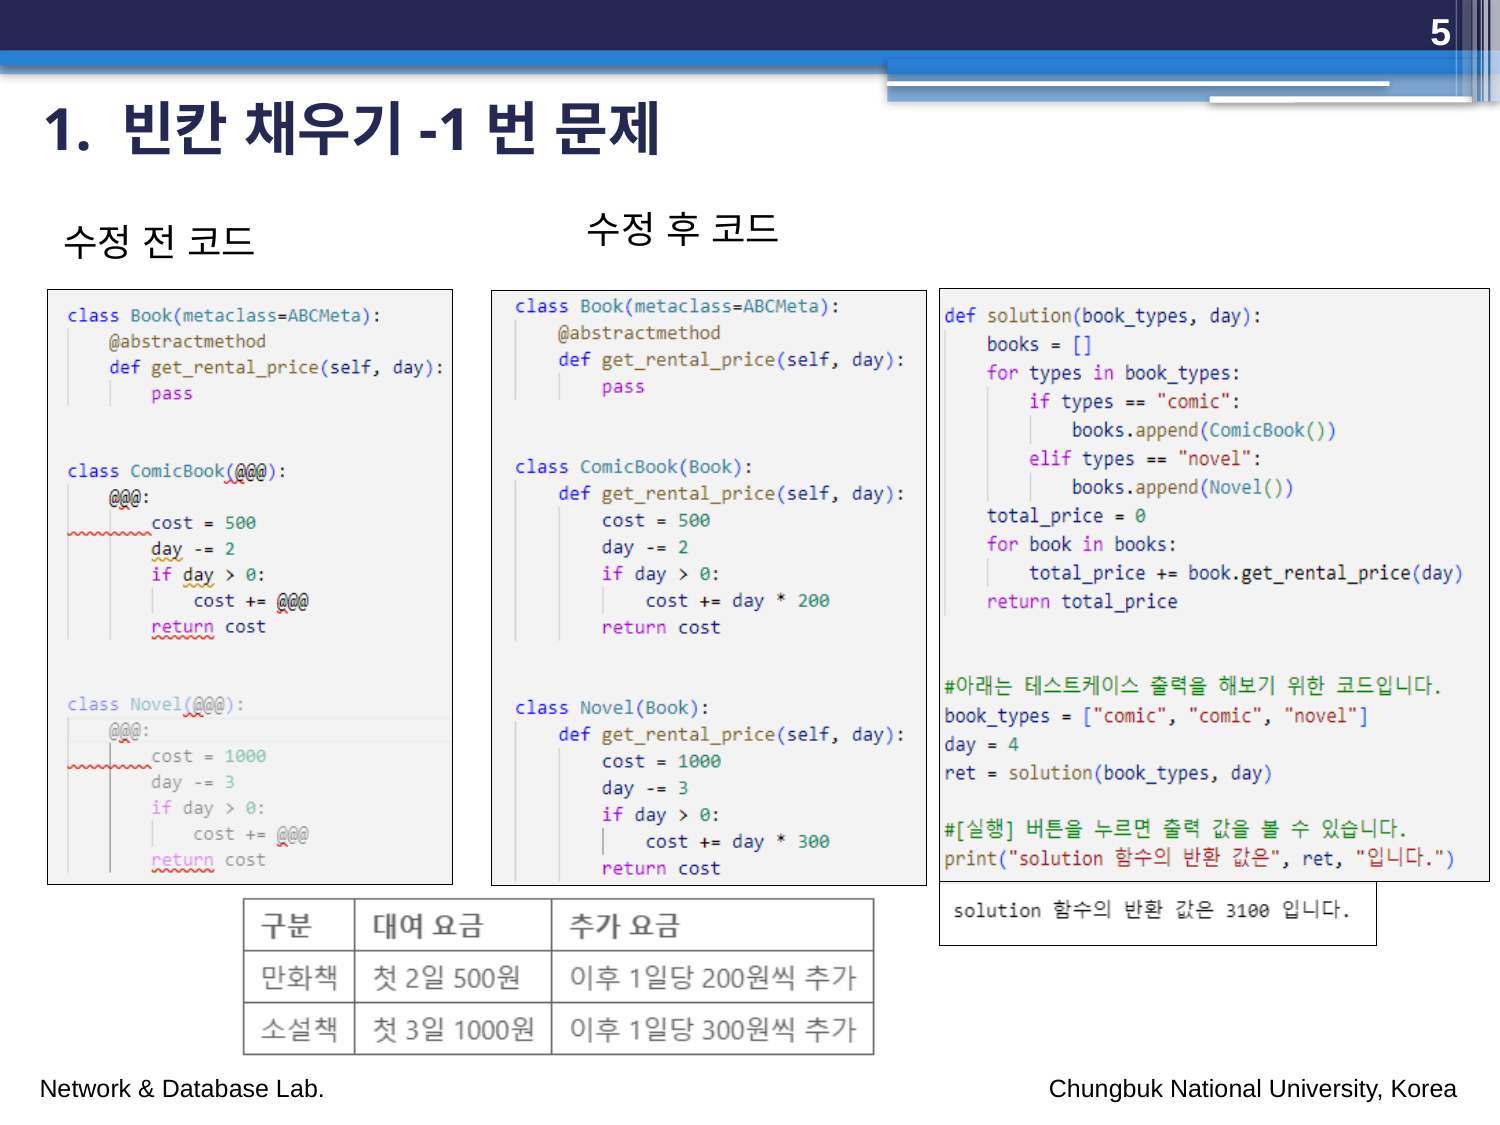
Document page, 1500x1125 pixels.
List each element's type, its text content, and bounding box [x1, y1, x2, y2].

picture [46, 289, 453, 885]
picture [939, 288, 1490, 946]
title 1. 빈칸 채우기-1번 문제 [9, 22, 1360, 198]
text_box 수정 후 코드 [572, 198, 821, 259]
picture [225, 889, 896, 1068]
picture [491, 289, 928, 886]
text_box 수정 전 코드 [48, 211, 297, 272]
slide_number 5 [1341, 0, 1467, 61]
